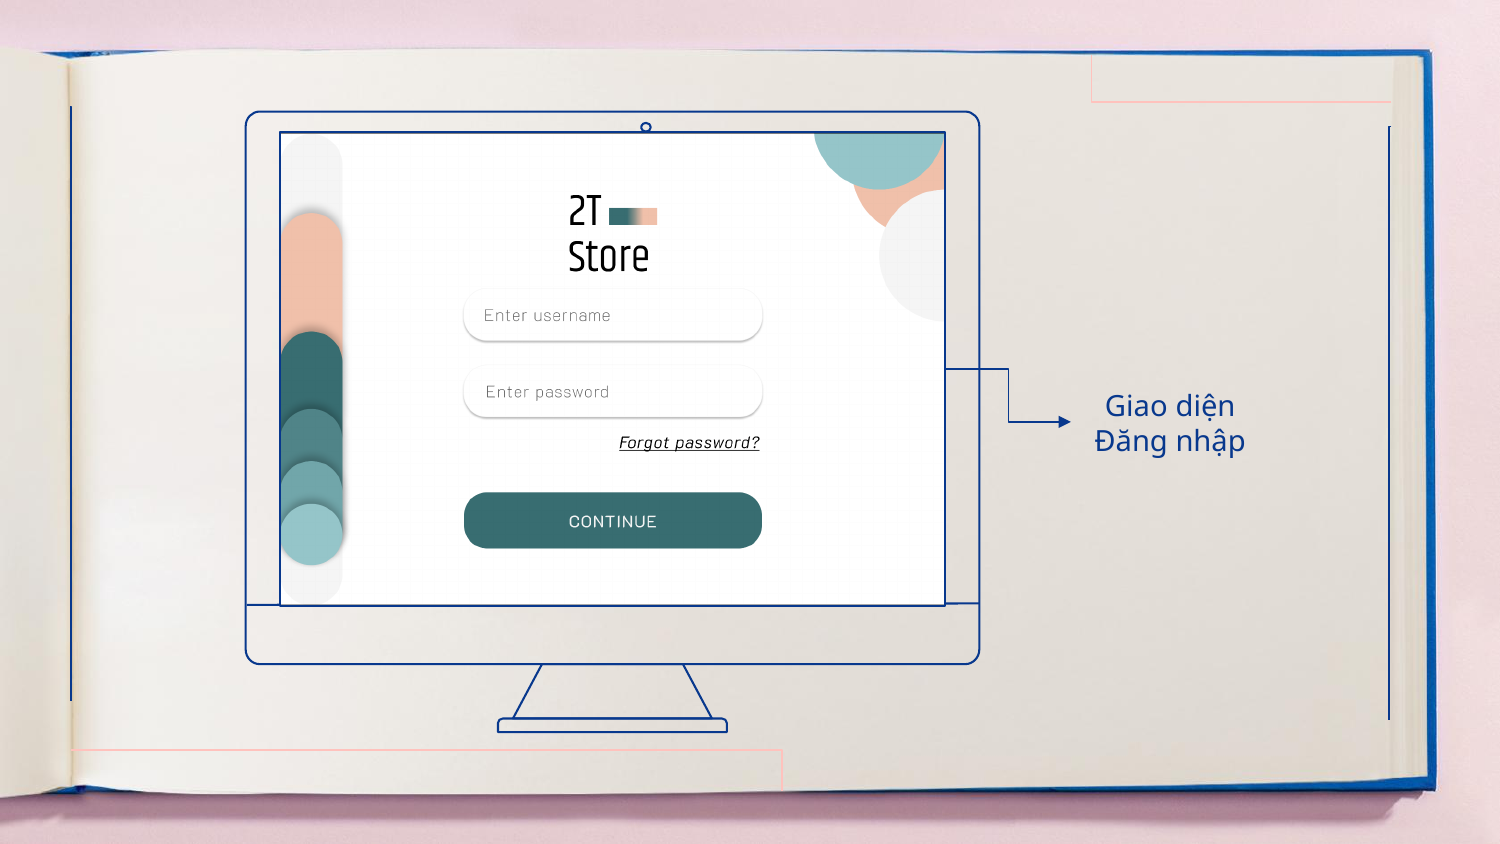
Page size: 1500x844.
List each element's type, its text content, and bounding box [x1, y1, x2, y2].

subtitle Giao diện Đăng nhập [1070, 330, 1270, 514]
picture [0, 0, 1500, 844]
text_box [943, 368, 1072, 423]
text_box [245, 111, 980, 733]
